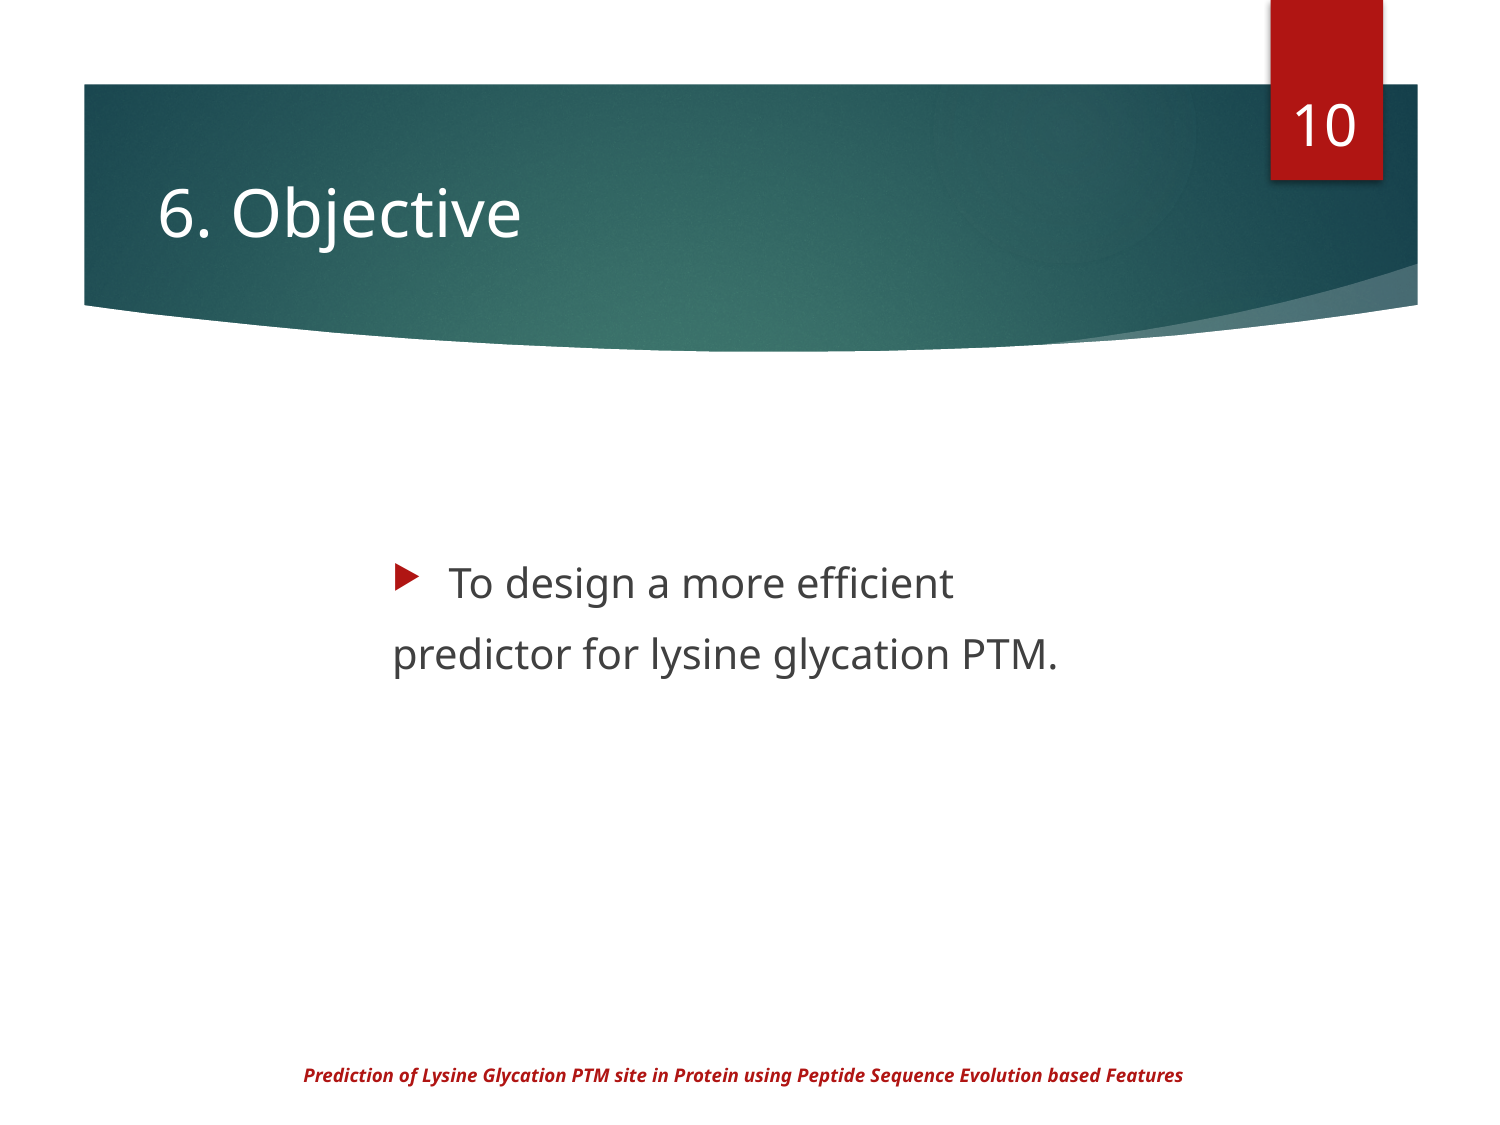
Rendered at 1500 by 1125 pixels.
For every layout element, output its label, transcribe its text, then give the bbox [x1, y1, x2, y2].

title 6. Objective [142, 152, 1183, 269]
footer Prediction of Lysine Glycation PTM site in Protein using Peptide Sequence Evolution based Features [96, 1045, 1390, 1094]
slide_number 10 [1259, 48, 1390, 175]
list To design a more efficient predictor for lysine glycation PTM. [377, 549, 1110, 1016]
